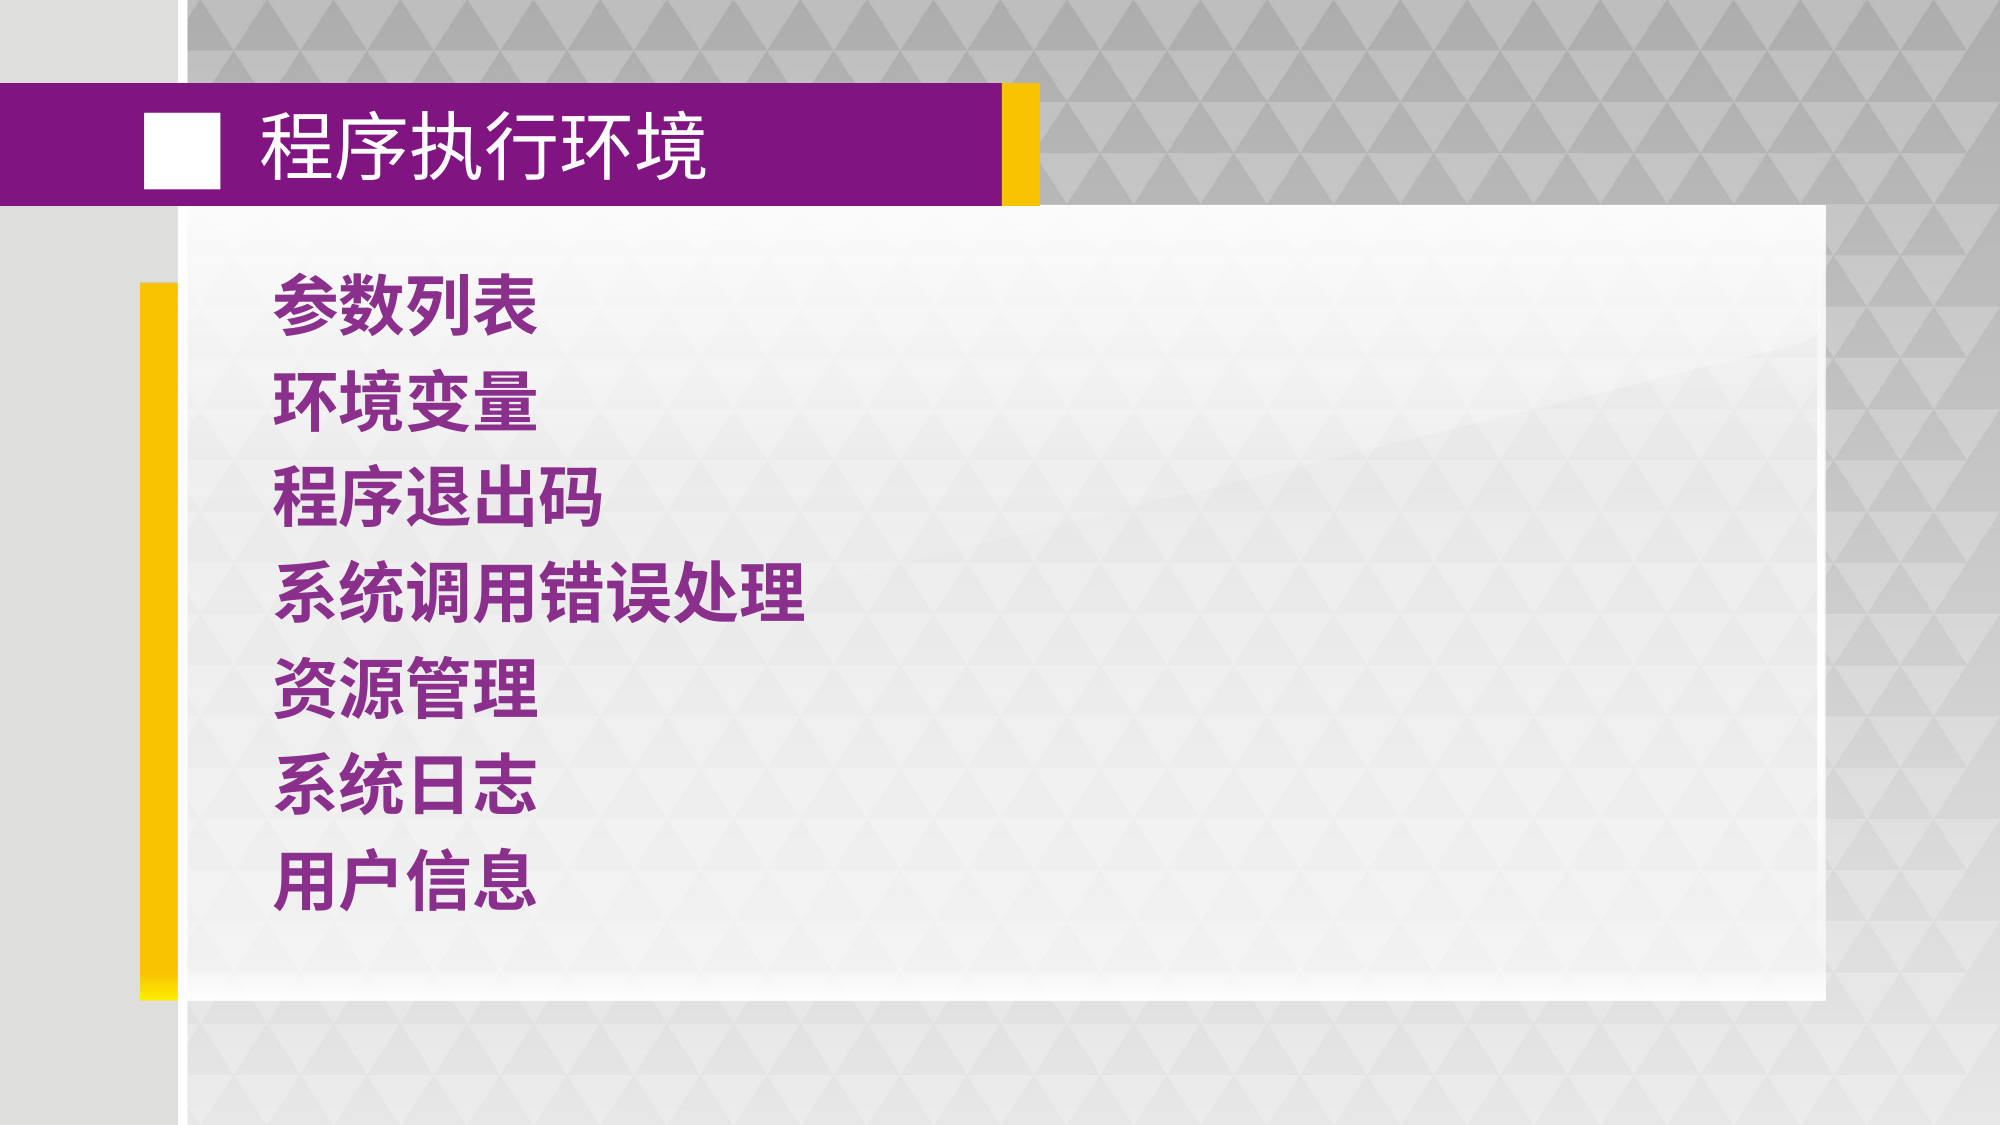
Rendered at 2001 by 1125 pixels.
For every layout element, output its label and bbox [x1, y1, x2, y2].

text_box [120, 69, 727, 206]
picture [0, 0, 2000, 1125]
